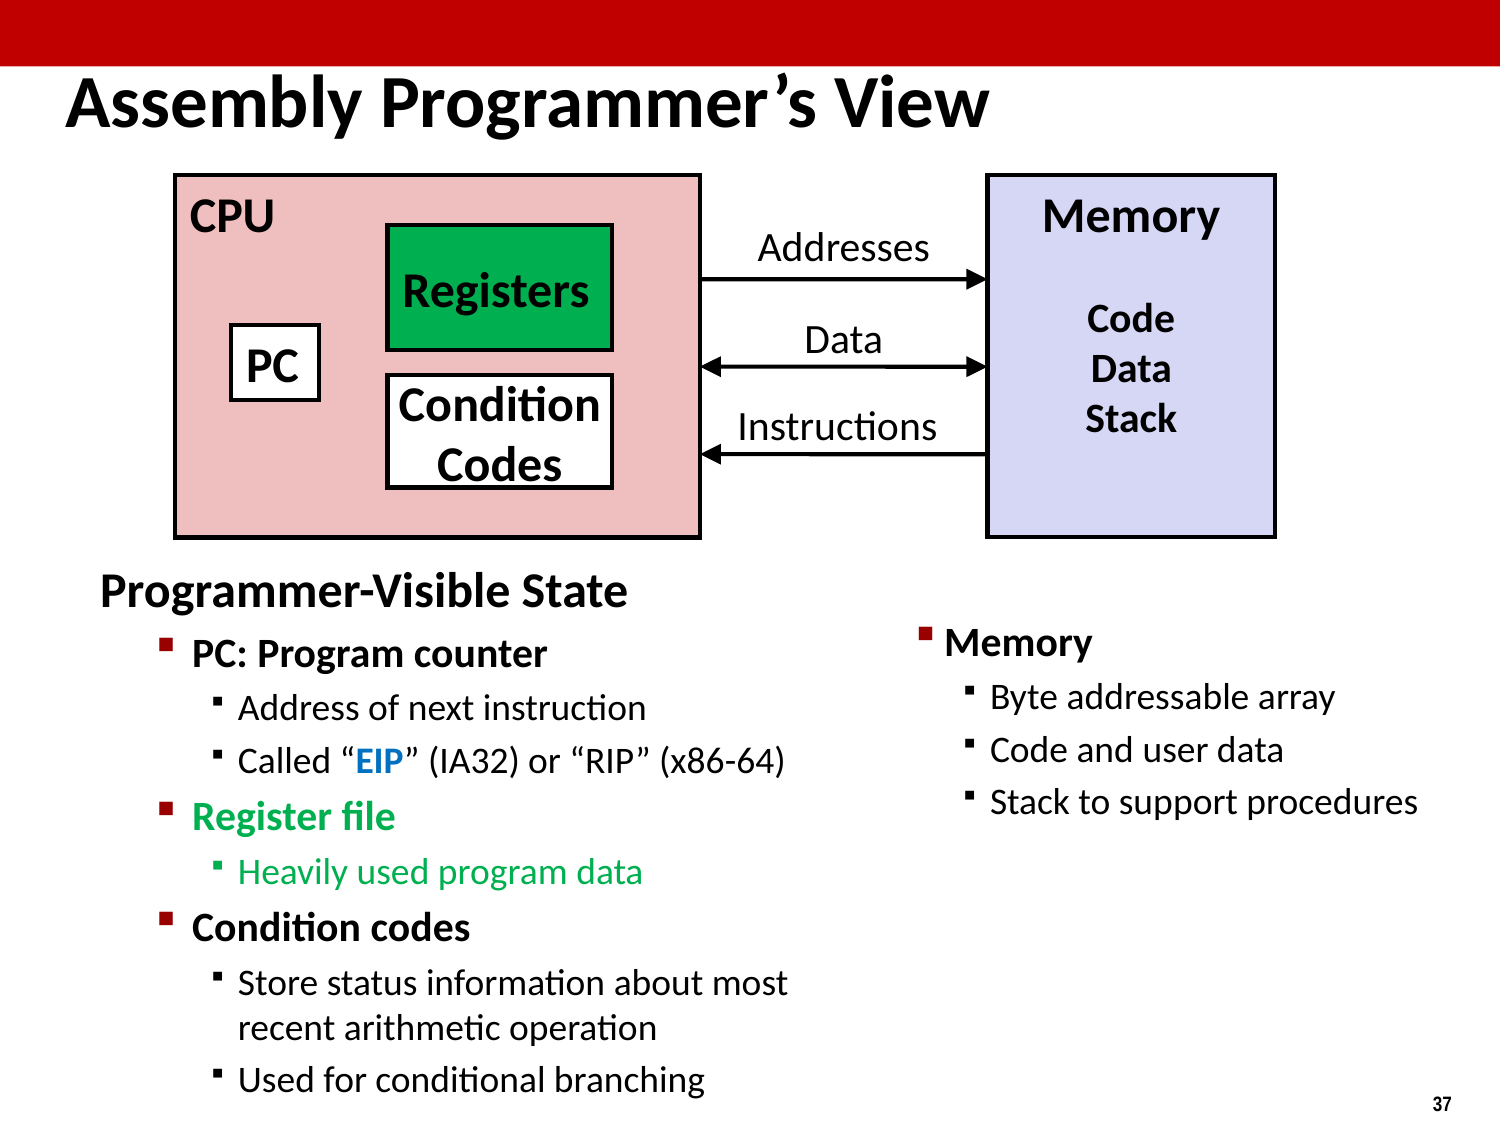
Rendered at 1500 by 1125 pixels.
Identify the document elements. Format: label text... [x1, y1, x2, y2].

text_box CPU [174, 174, 700, 538]
list Memory Byte addressable array Code and user data Stack to support procedures [881, 606, 1476, 865]
text_box Code Data Stack [1037, 283, 1225, 449]
title Assembly Programmer’s View [49, 49, 1236, 145]
text_box Condition Codes [387, 375, 613, 488]
list Programmer-Visible State PC: Program counter Address of next instruction Called “EIP” (IA32) or “RIP” (x86-64) Register file Heavily used program data Condition codes Store status information about most recent arithmetic operation Used for conditional branching [84, 549, 844, 1058]
text_box Data [699, 304, 988, 369]
text_box [966, 369, 983, 378]
text_box [704, 369, 721, 377]
text_box Addresses [699, 212, 988, 277]
text_box Registers [387, 224, 613, 350]
text_box PC [231, 324, 319, 400]
text_box Memory [987, 174, 1275, 538]
text_box [699, 277, 988, 290]
text_box Instructions [699, 391, 975, 457]
text_box [705, 457, 721, 465]
